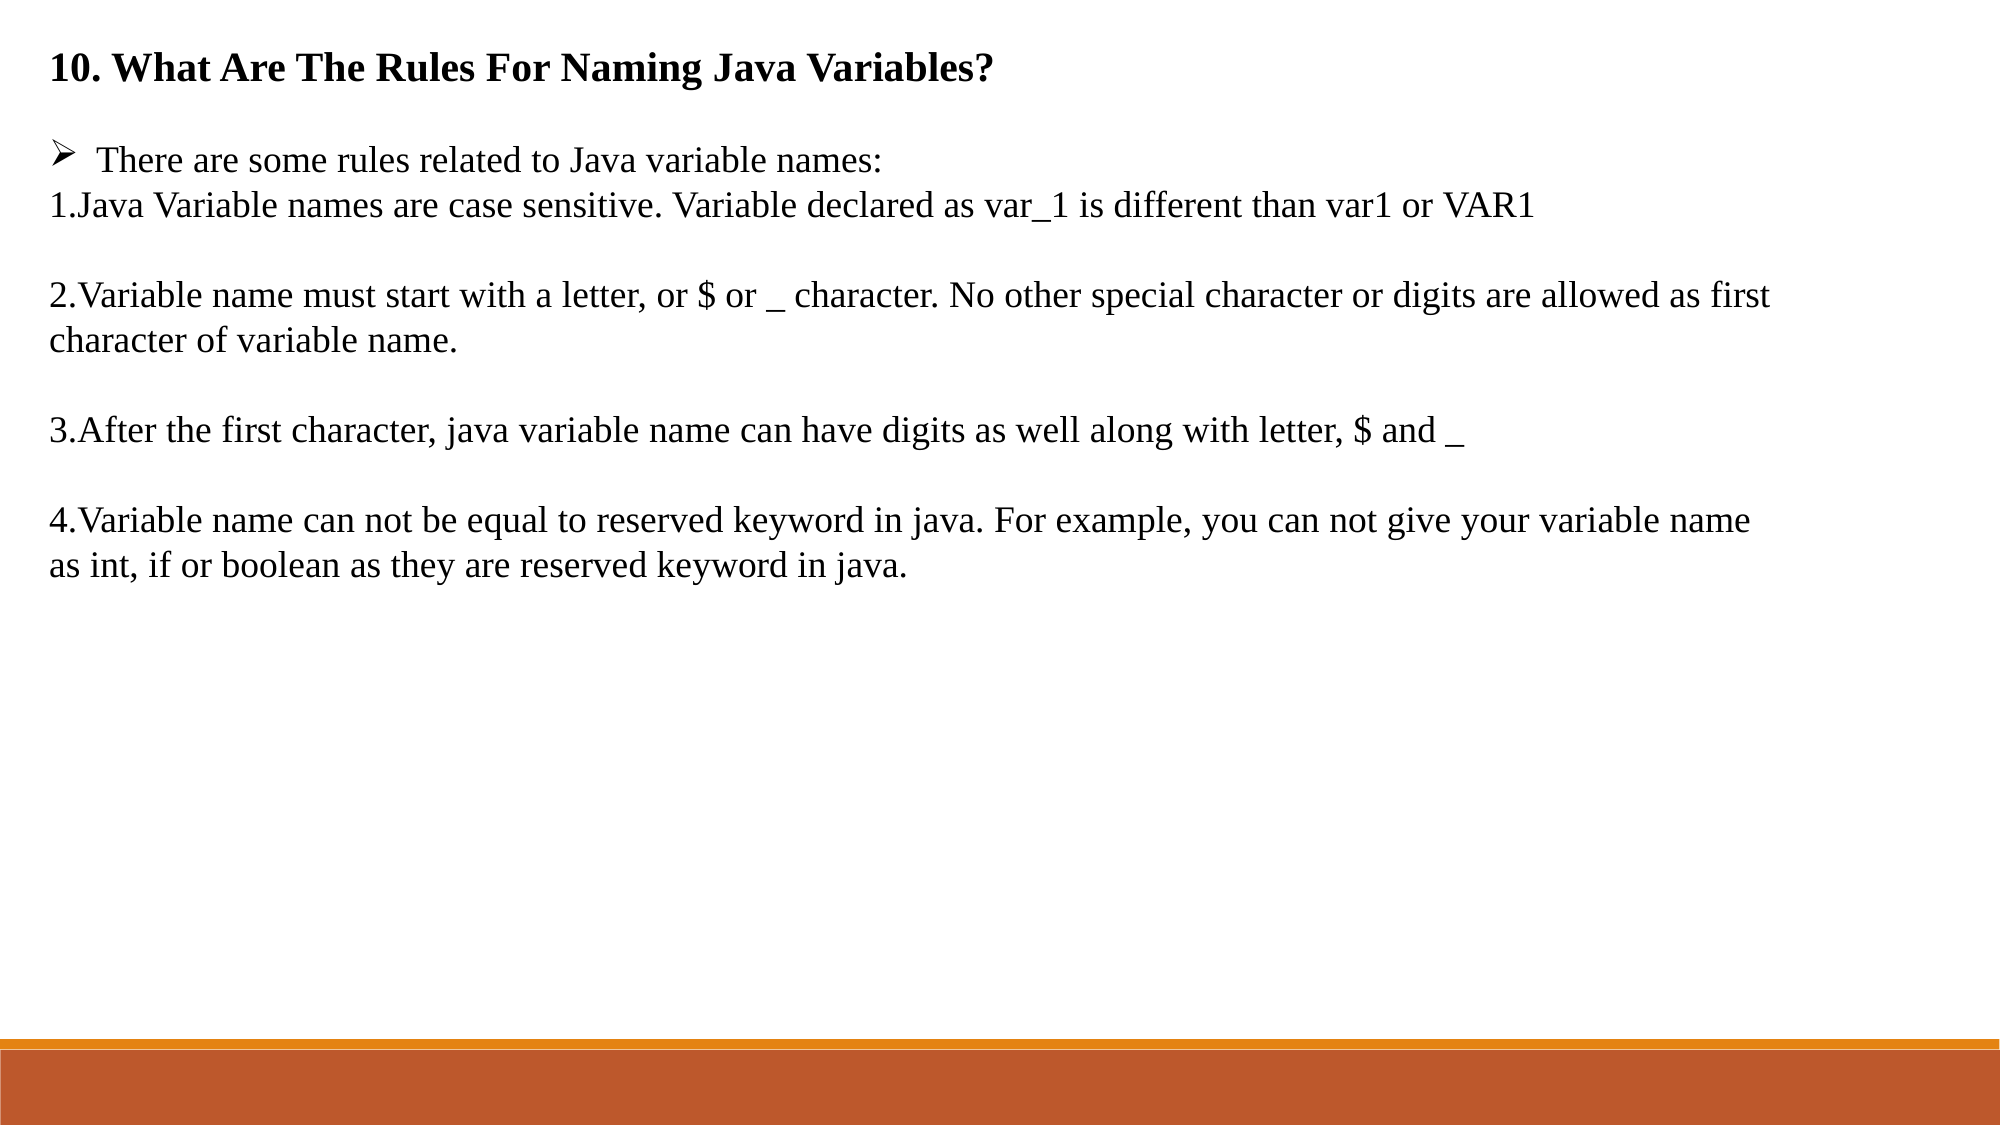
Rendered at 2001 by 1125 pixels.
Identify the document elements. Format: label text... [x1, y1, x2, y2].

text_box 10. What Are The Rules For Naming Java Variables? There are some rules related to Java variable names: Java Variable names are case sensitive. Variable declared as var_1 is different than var1 or VAR1 Variable name must start with a letter, or $ or _ character. No other special character or digits are allowed as first character of variable name. After the first character, java variable name can have digits as well along with letter, $ and _ Variable name can not be equal to reserved keyword in java. For example, you can not give your variable name as int, if or boolean as they are reserved keyword in java. [49, 40, 1874, 631]
